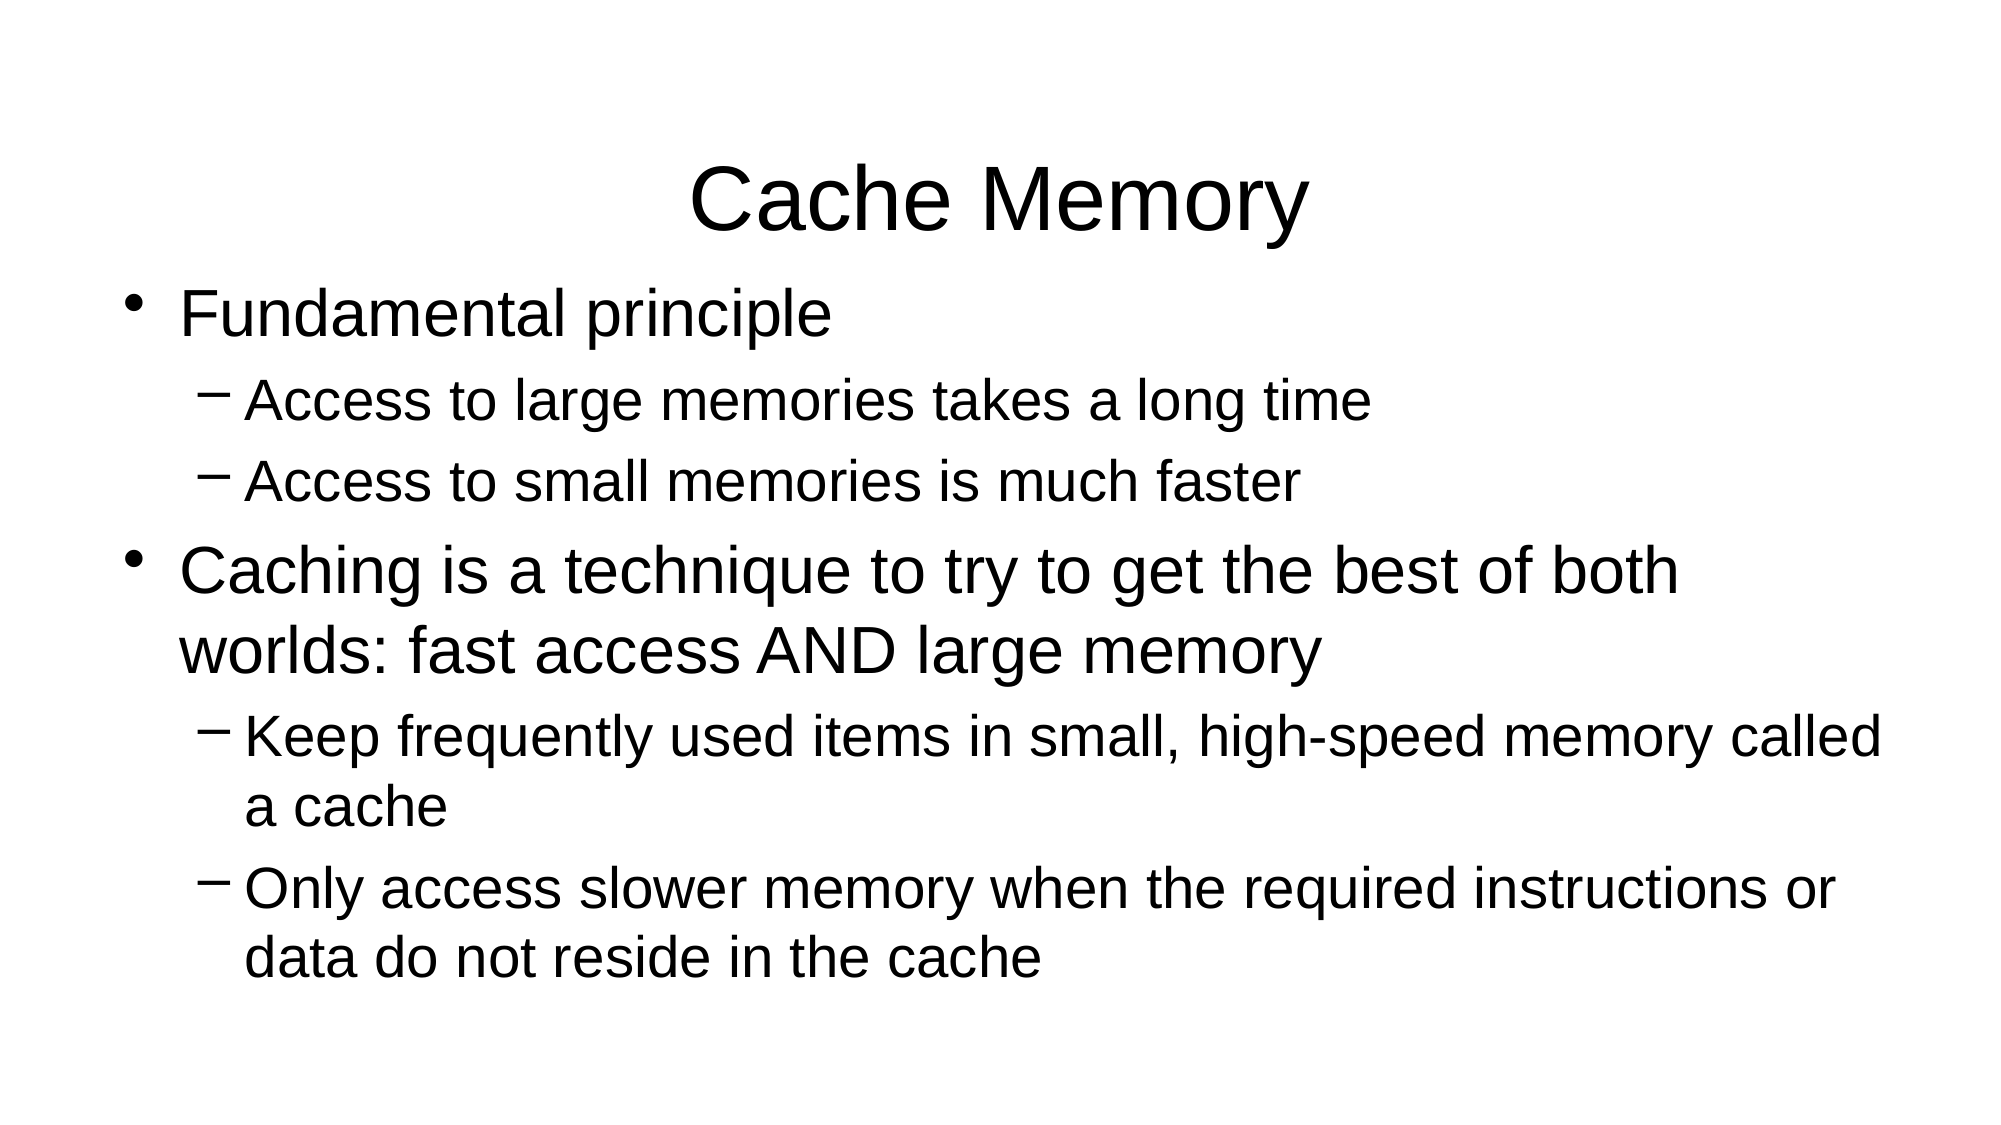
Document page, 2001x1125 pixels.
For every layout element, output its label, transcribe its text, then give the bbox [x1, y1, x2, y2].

list Fundamental principle Access to large memories takes a long time Access to small memories is much faster Caching is a technique to try to get the best of both worlds: fast access AND large memory Keep frequently used items in small, high-speed memory called a cache Only access slower memory when the required instructions or data do not reside in the cache [107, 262, 1908, 1017]
title Cache Memory [150, 99, 1850, 262]
